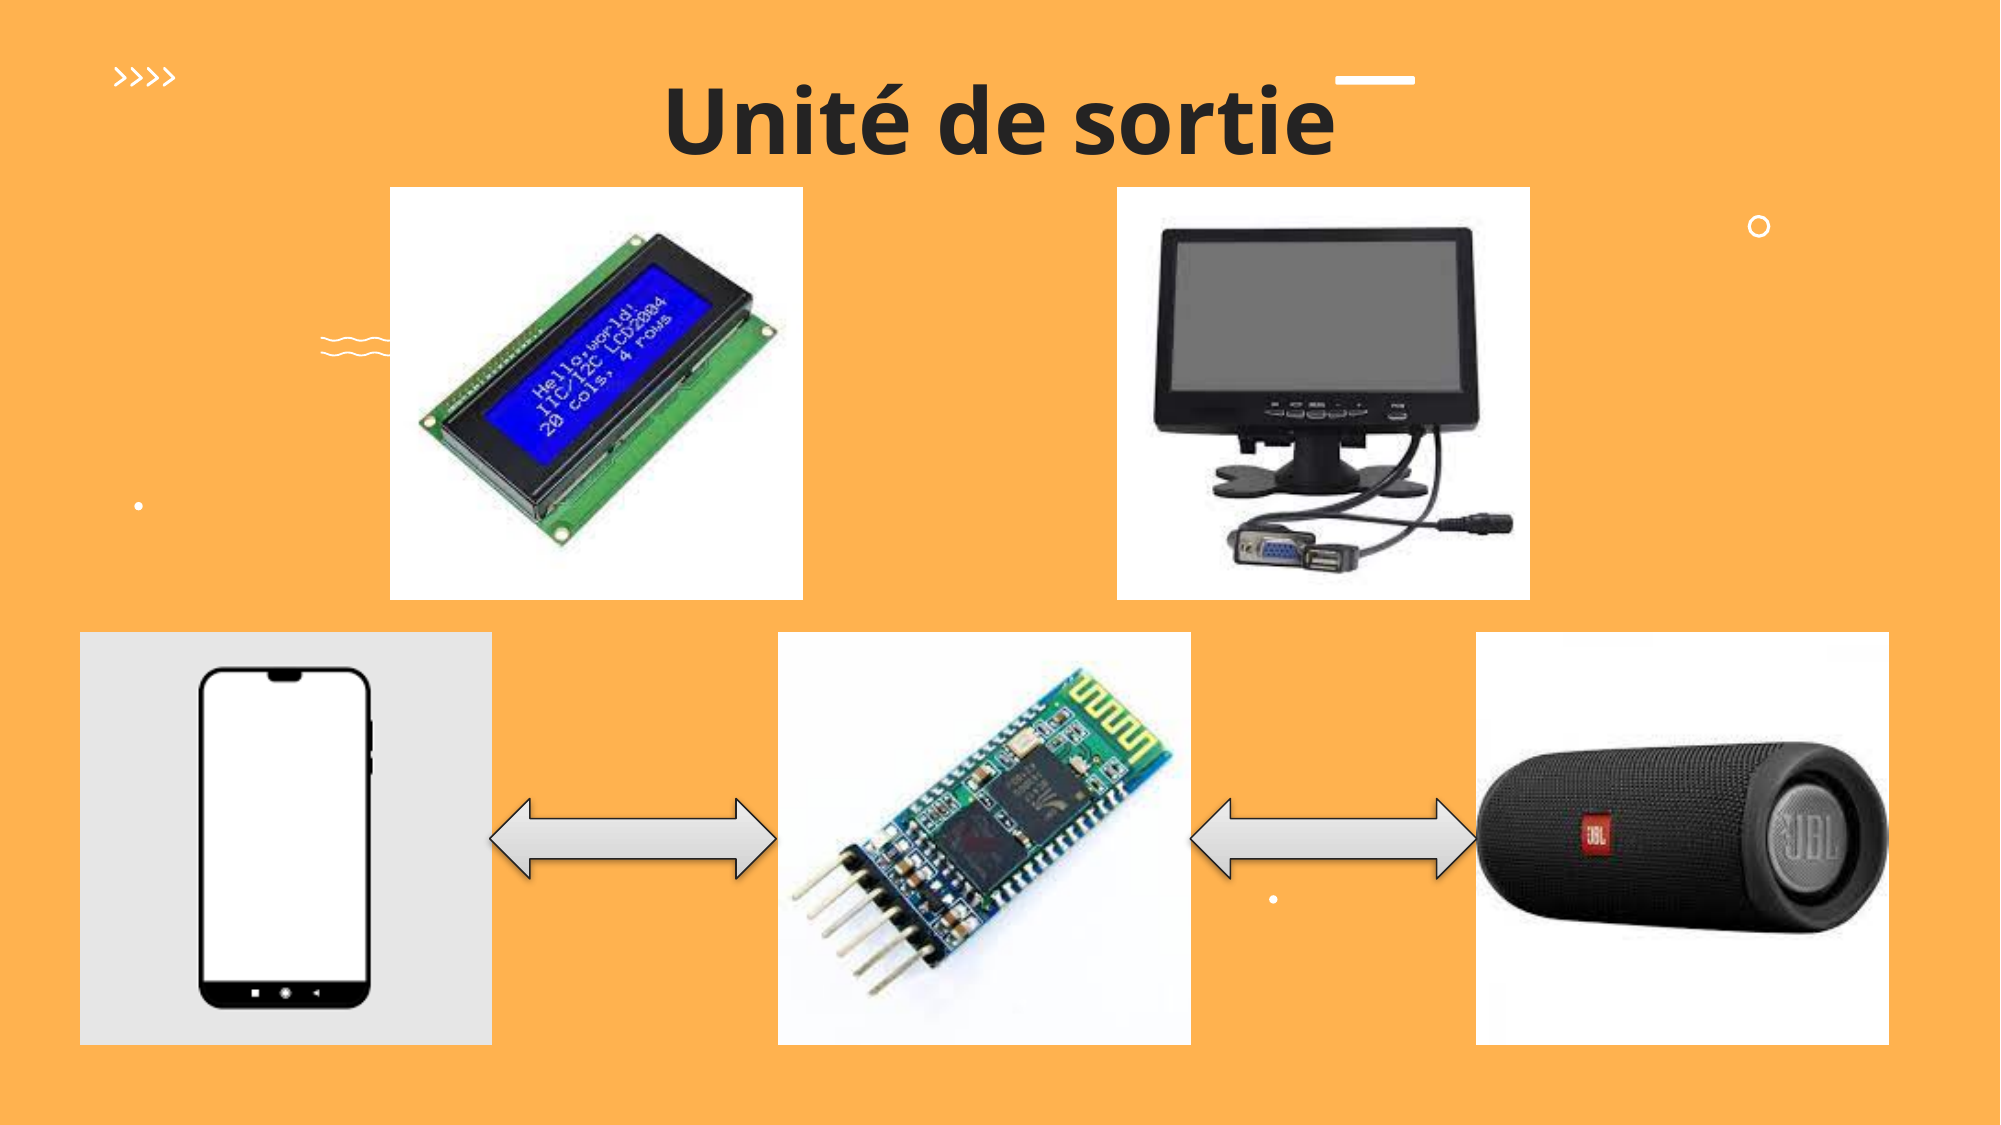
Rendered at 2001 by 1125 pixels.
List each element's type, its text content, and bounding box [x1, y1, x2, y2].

text_box [498, 797, 773, 880]
picture [390, 187, 803, 600]
text_box [1196, 797, 1471, 880]
picture [80, 632, 493, 1045]
text_box Unité de sortie [155, 62, 1845, 188]
picture [778, 632, 1191, 1045]
picture [1476, 632, 1889, 1045]
picture [1117, 187, 1530, 600]
